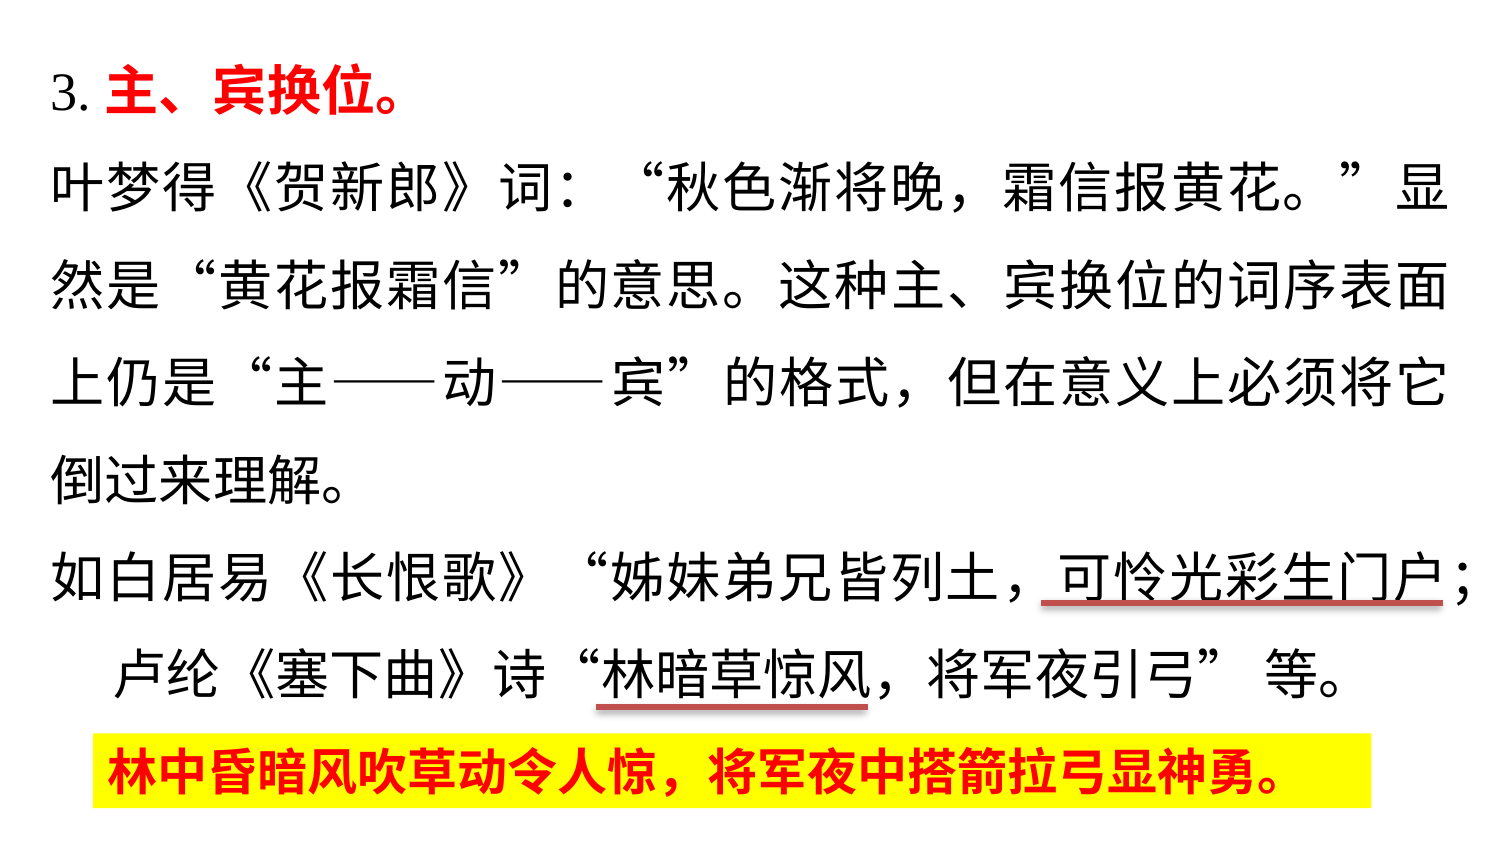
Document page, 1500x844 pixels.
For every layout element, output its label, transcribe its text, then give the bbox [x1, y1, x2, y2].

text_box 3.主、宾换位。 叶梦得《贺新郎》词：“秋色渐将晚，霜信报黄花。”显然是“黄花报霜信”的意思。这种主、宾换位的词序表面上仍是“主——动——宾”的格式，但在意义上必须将它倒过来理解。 如白居易《长恨歌》“姊妹弟兄皆列土，可怜光彩生门户； 卢纶《塞下曲》诗“林暗草惊风，将军夜引弓” 等。 [35, 16, 1465, 713]
text_box 林中昏暗风吹草动令人惊，将军夜中搭箭拉弓显神勇。 [92, 733, 1372, 809]
